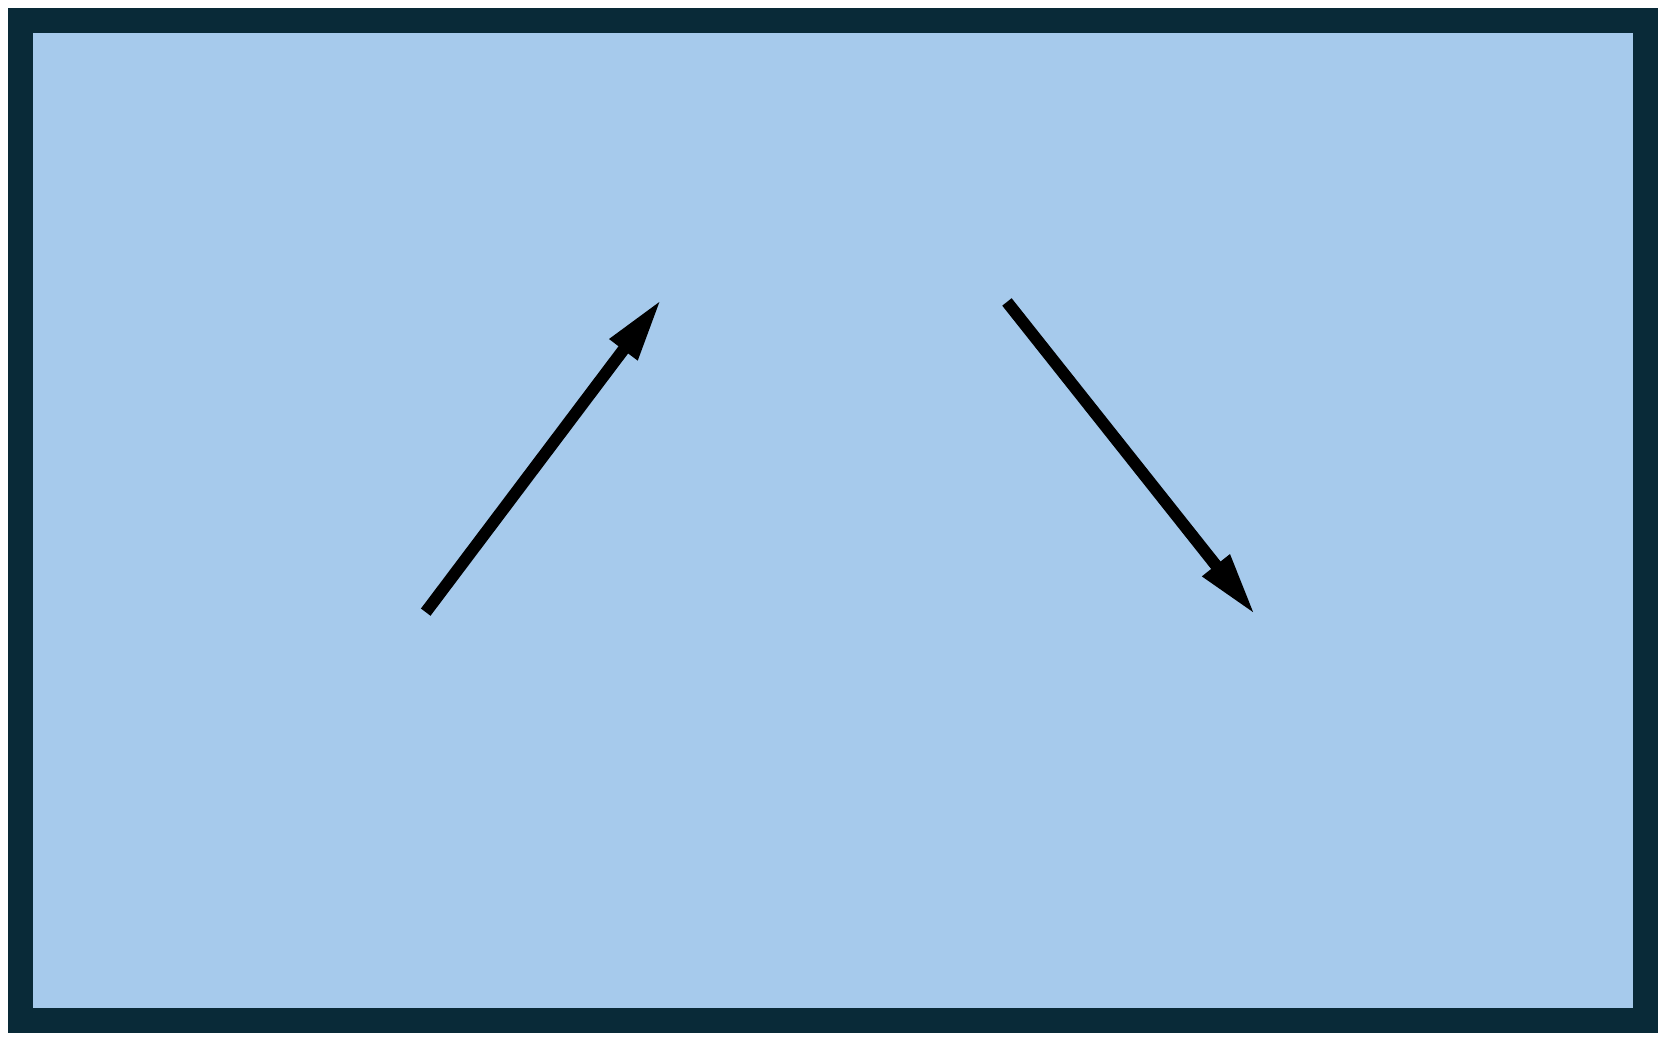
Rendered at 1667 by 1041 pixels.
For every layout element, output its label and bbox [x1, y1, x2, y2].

text_box [19, 19, 1647, 1022]
text_box [425, 301, 660, 613]
text_box [1006, 301, 1254, 613]
